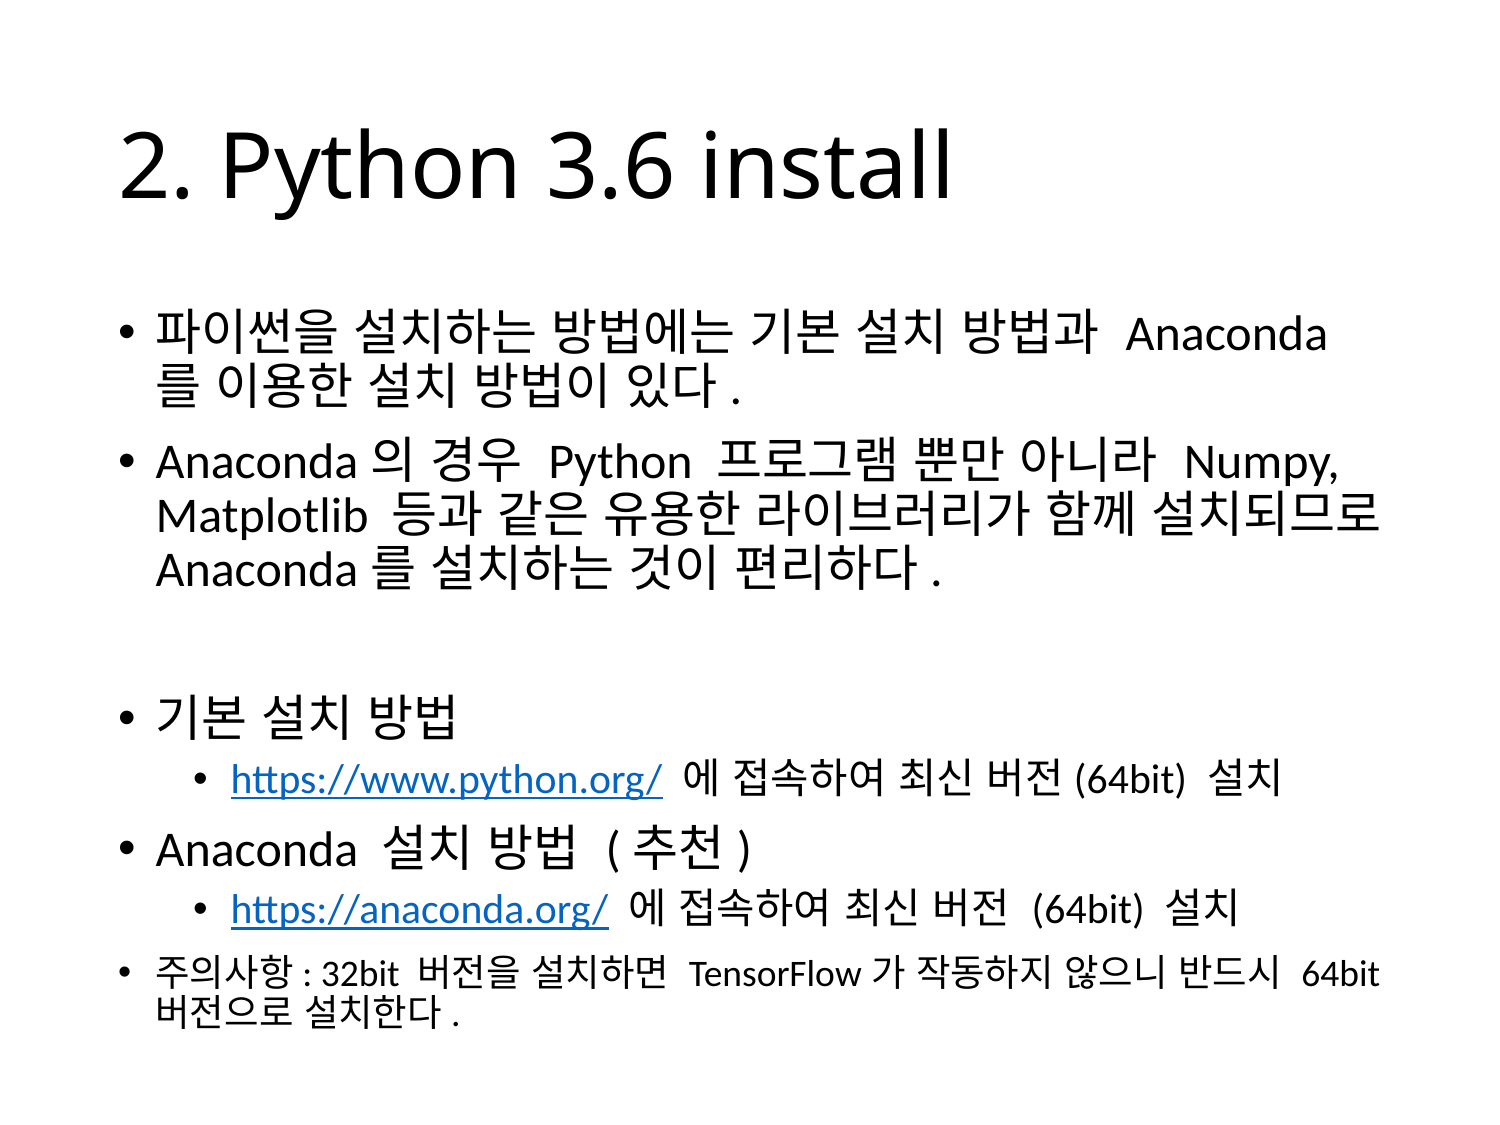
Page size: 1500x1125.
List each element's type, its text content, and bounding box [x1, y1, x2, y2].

list 파이썬을 설치하는 방법에는 기본 설치 방법과 Anaconda를 이용한 설치 방법이 있다. Anaconda의 경우 Python 프로그램 뿐만 아니라 Numpy, Matplotlib 등과 같은 유용한 라이브러리가 함께 설치되므로 Anaconda를 설치하는 것이 편리하다. 기본 설치 방법 https://www.python.org/ 에 접속하여 최신 버전(64bit) 설치 Anaconda 설치 방법 (추천) https://anaconda.org/ 에 접속하여 최신 버전 (64bit) 설치 주의사항: 32bit 버전을 설치하면 TensorFlow가 작동하지 않으니 반드시 64bit 버전으로 설치한다. [103, 299, 1397, 1066]
title 2. Python 3.6 install [103, 59, 1397, 278]
